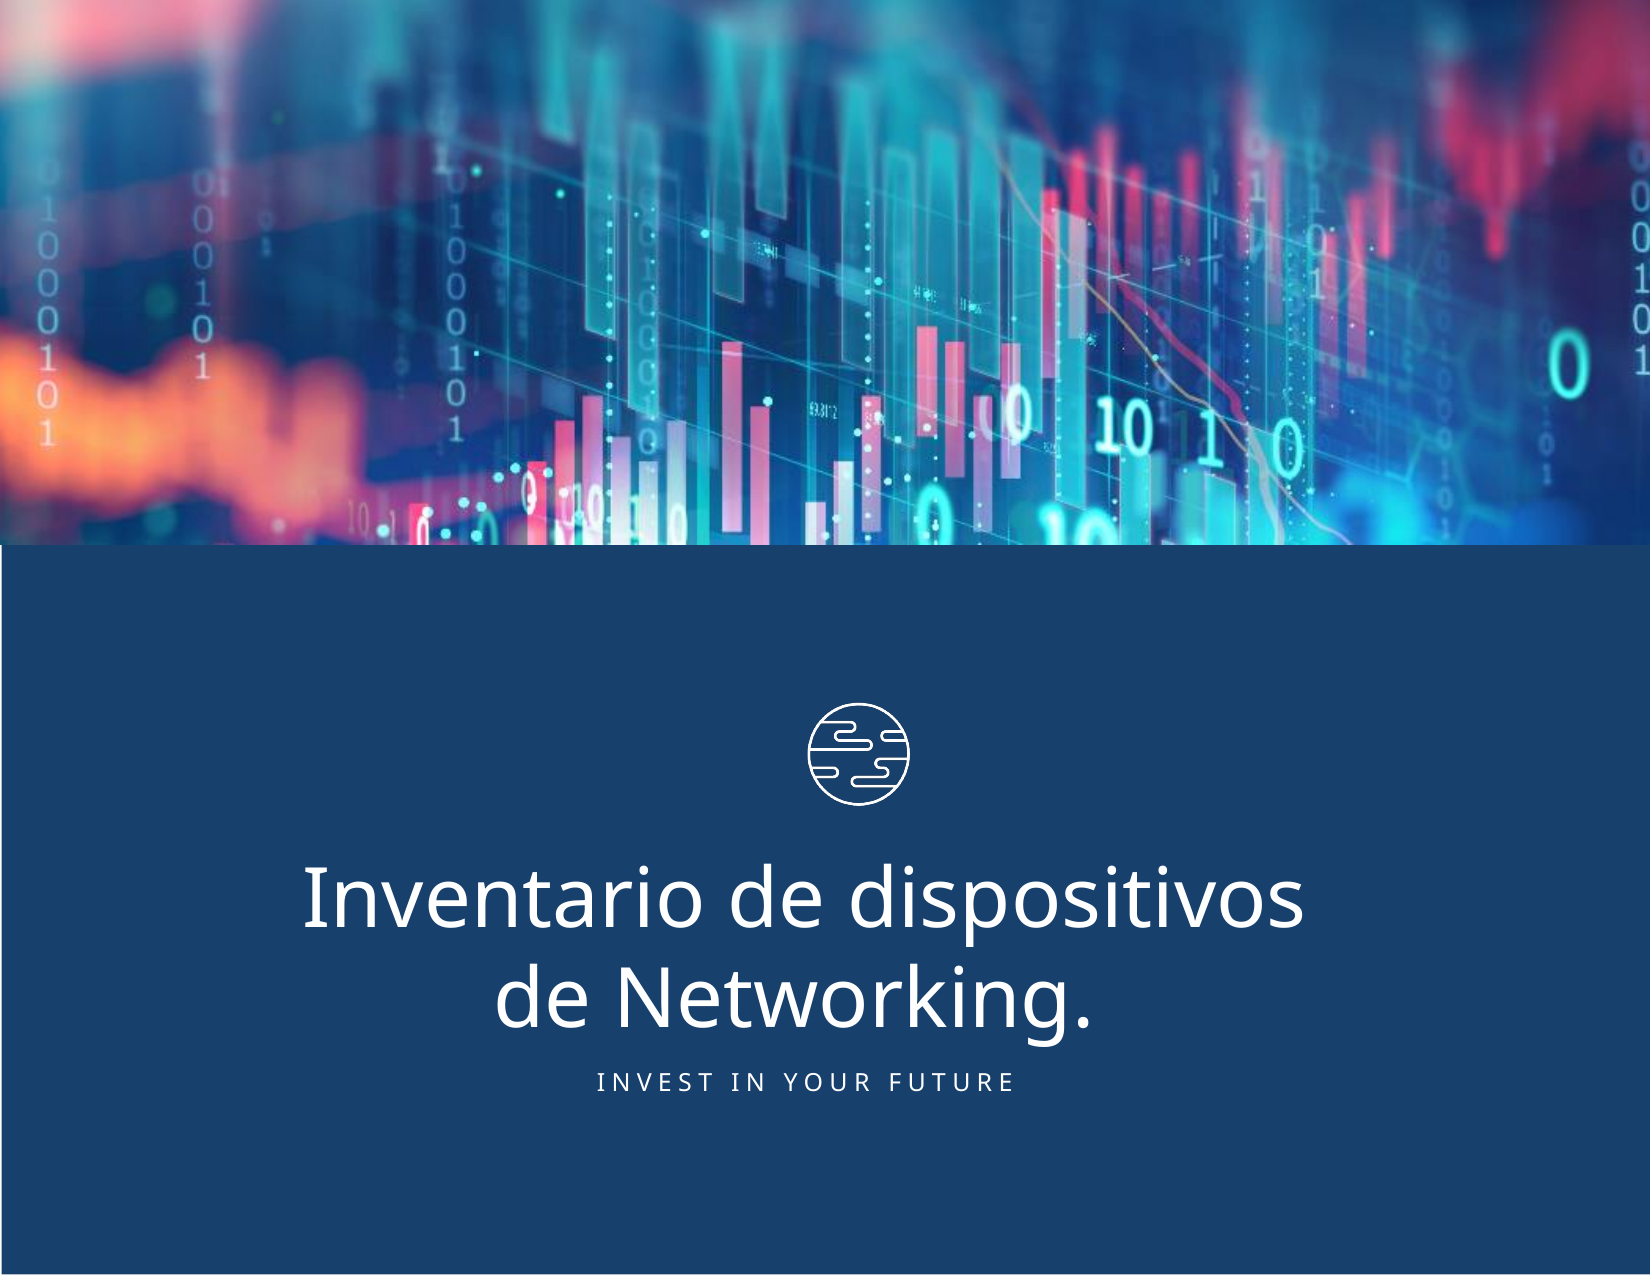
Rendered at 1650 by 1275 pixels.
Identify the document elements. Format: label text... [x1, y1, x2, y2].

subtitle INVEST IN YOUR FUTURE [568, 1058, 1042, 1134]
picture [786, 681, 931, 827]
picture [0, 0, 1650, 545]
title Inventario de dispositivos de Networking. [256, 841, 1354, 1047]
